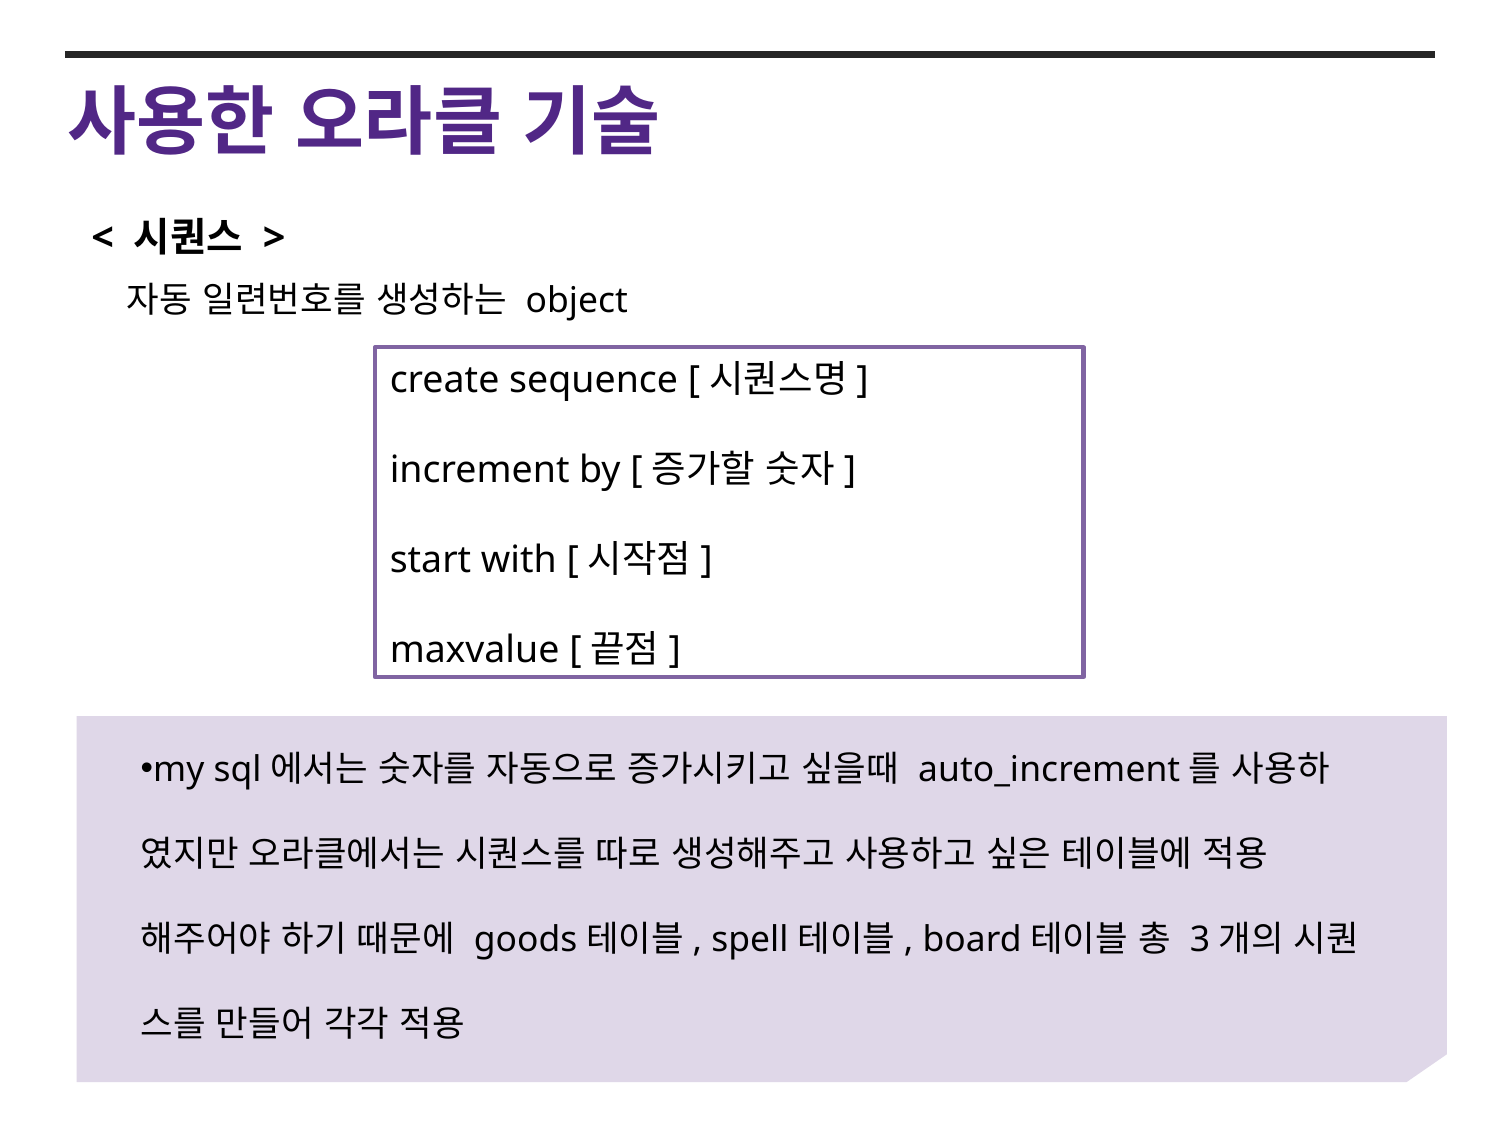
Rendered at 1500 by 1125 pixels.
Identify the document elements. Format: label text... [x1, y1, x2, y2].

text_box create sequence [시퀀스명] increment by [증가할 숫자] start with [시작점] maxvalue [끝점] [373, 370, 1086, 679]
text_box my sql에서는 숫자를 자동으로 증가시키고 싶을때 auto_increment를 사용하 였지만 오라클에서는 시퀀스를 따로 생성해주고 사용하고 싶은 테이블에 적용 해주어야 하기 때문에 goods테이블, spell테이블, board테이블 총 3개의 시퀀 스를 만들어 각각 적용 [127, 736, 1408, 927]
text_box 사용한 오라클 기술 [17, 66, 1152, 172]
text_box < 시퀀스 > [76, 204, 443, 267]
slide_number 35 [1074, 1042, 1425, 1103]
text_box [76, 716, 1447, 1083]
text_box 자동 일련번호를 생성하는 object [112, 269, 1500, 370]
